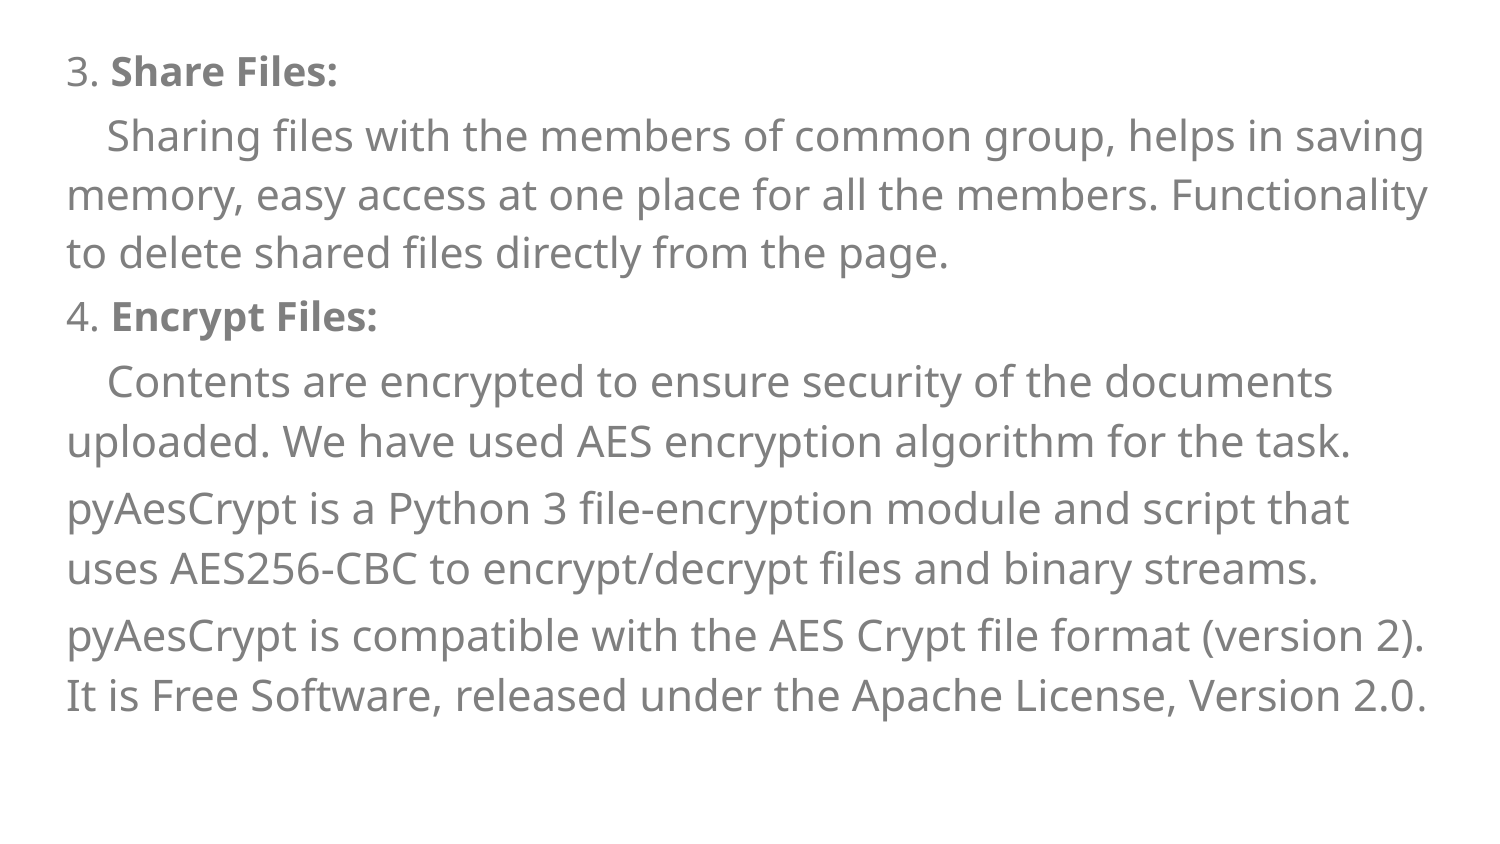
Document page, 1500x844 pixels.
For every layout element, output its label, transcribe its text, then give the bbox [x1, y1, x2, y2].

list 3. Share Files: Sharing files with the members of common group, helps in saving memory, easy access at one place for all the members. Functionality to delete shared files directly from the page. 4. Encrypt Files: Contents are encrypted to ensure security of the documents uploaded. We have used AES encryption algorithm for the task. pyAesCrypt is a Python 3 file-encryption module and script that uses AES256-CBC to encrypt/decrypt files and binary streams. pyAesCrypt is compatible with the AES Crypt file format (version 2). It is Free Software, released under the Apache License, Version 2.0. [51, 23, 1449, 750]
